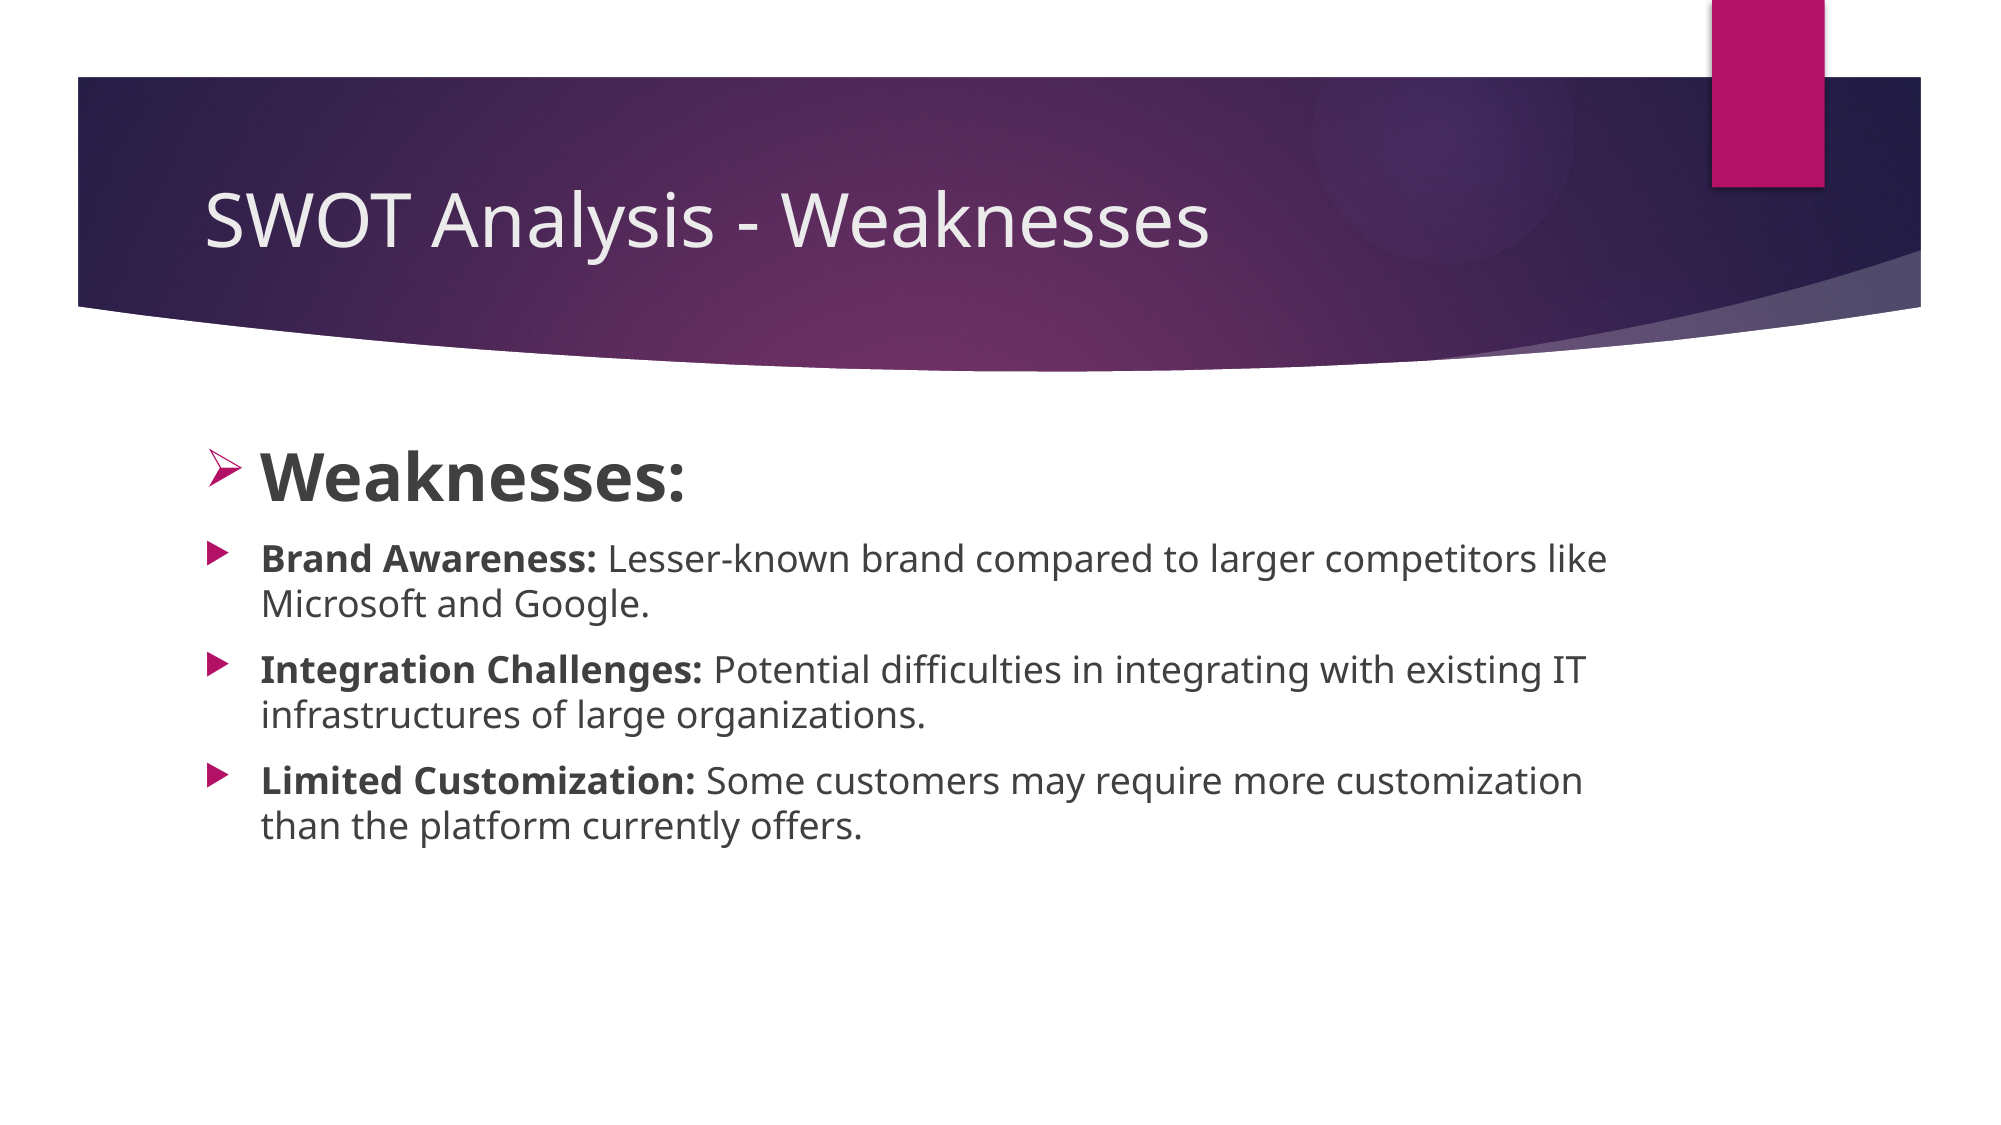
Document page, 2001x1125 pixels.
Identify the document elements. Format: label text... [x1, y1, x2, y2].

title SWOT Analysis - Weaknesses [189, 159, 1627, 276]
list Weaknesses: Brand Awareness: Lesser-known brand compared to larger competitors like Microsoft and Google. Integration Challenges: Potential difficulties in integrating with existing IT infrastructures of large organizations. Limited Customization: Some customers may require more customization than the platform currently offers. [189, 427, 1638, 988]
